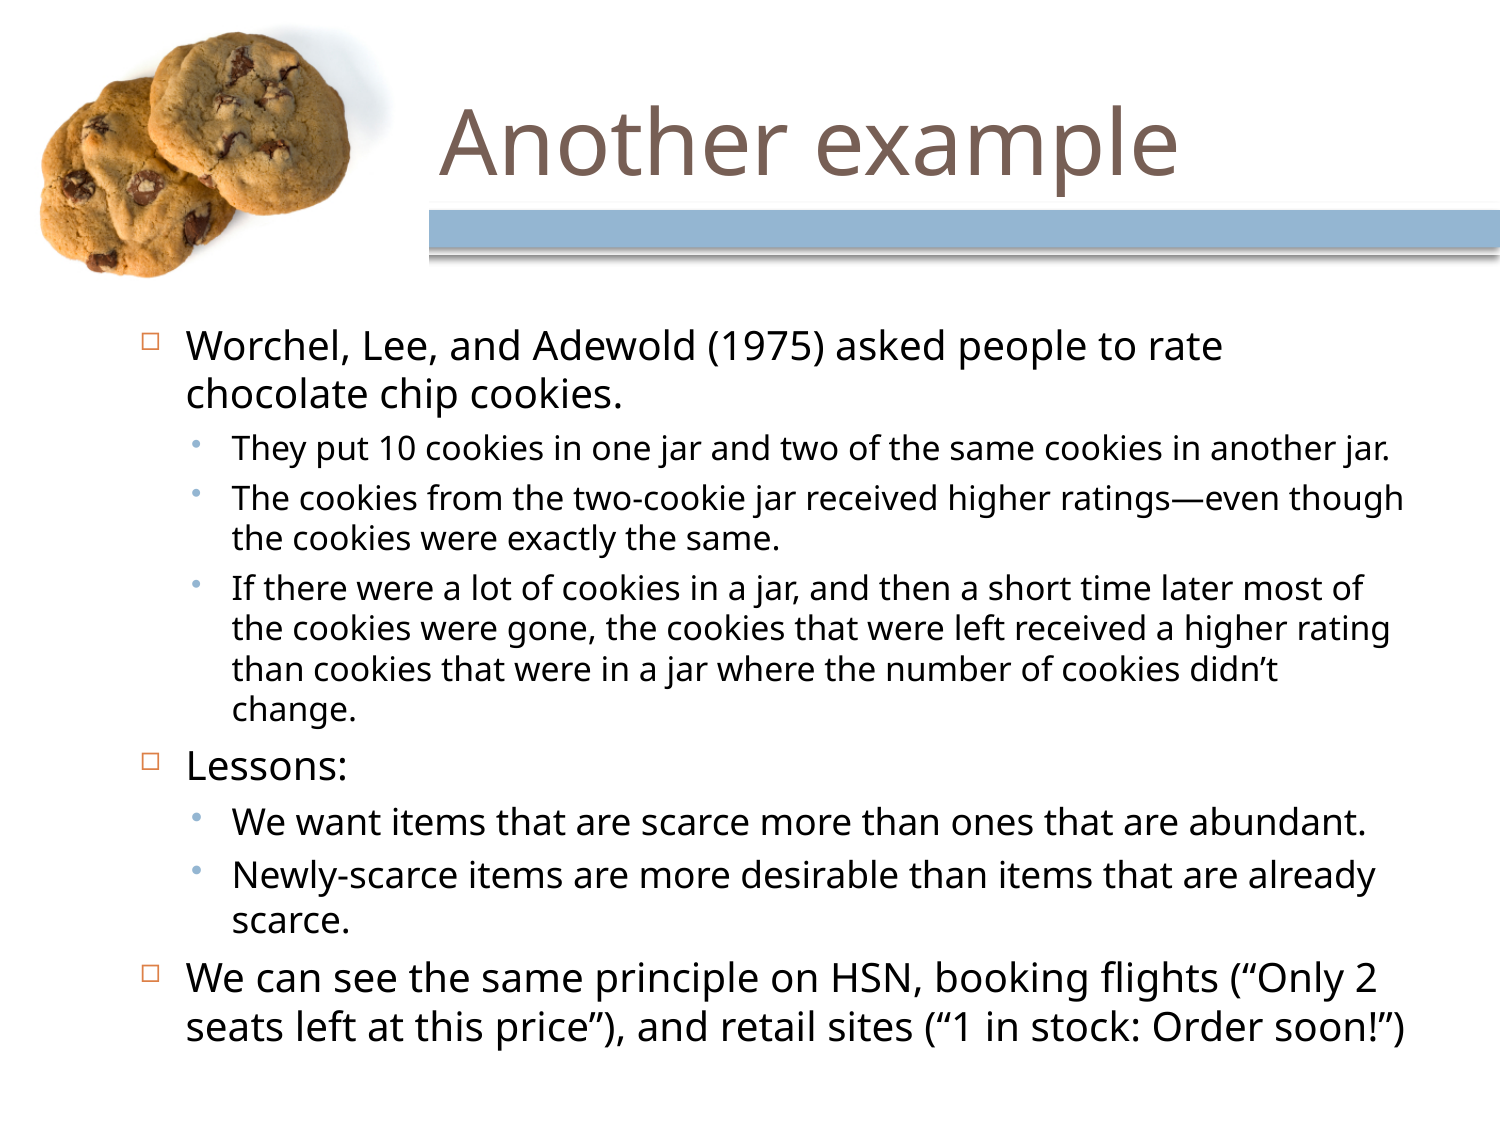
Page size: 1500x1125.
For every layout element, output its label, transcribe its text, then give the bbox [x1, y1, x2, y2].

picture [0, 0, 429, 301]
list Worchel, Lee, and Adewold (1975) asked people to rate chocolate chip cookies. They put 10 cookies in one jar and two of the same cookies in another jar. The cookies from the two-cookie jar received higher ratings—even though the cookies were exactly the same. If there were a lot of cookies in a jar, and then a short time later most of the cookies were gone, the cookies that were left received a higher rating than cookies that were in a jar where the number of cookies didn’t change. Lessons: We want items that are scarce more than ones that are abundant. Newly-scarce items are more desirable than items that are already scarce. We can see the same principle on HSN, booking flights (“Only 2 seats left at this price”), and retail sites (“1 in stock: Order soon!”) [125, 312, 1425, 1063]
title Another example [432, 45, 1425, 233]
